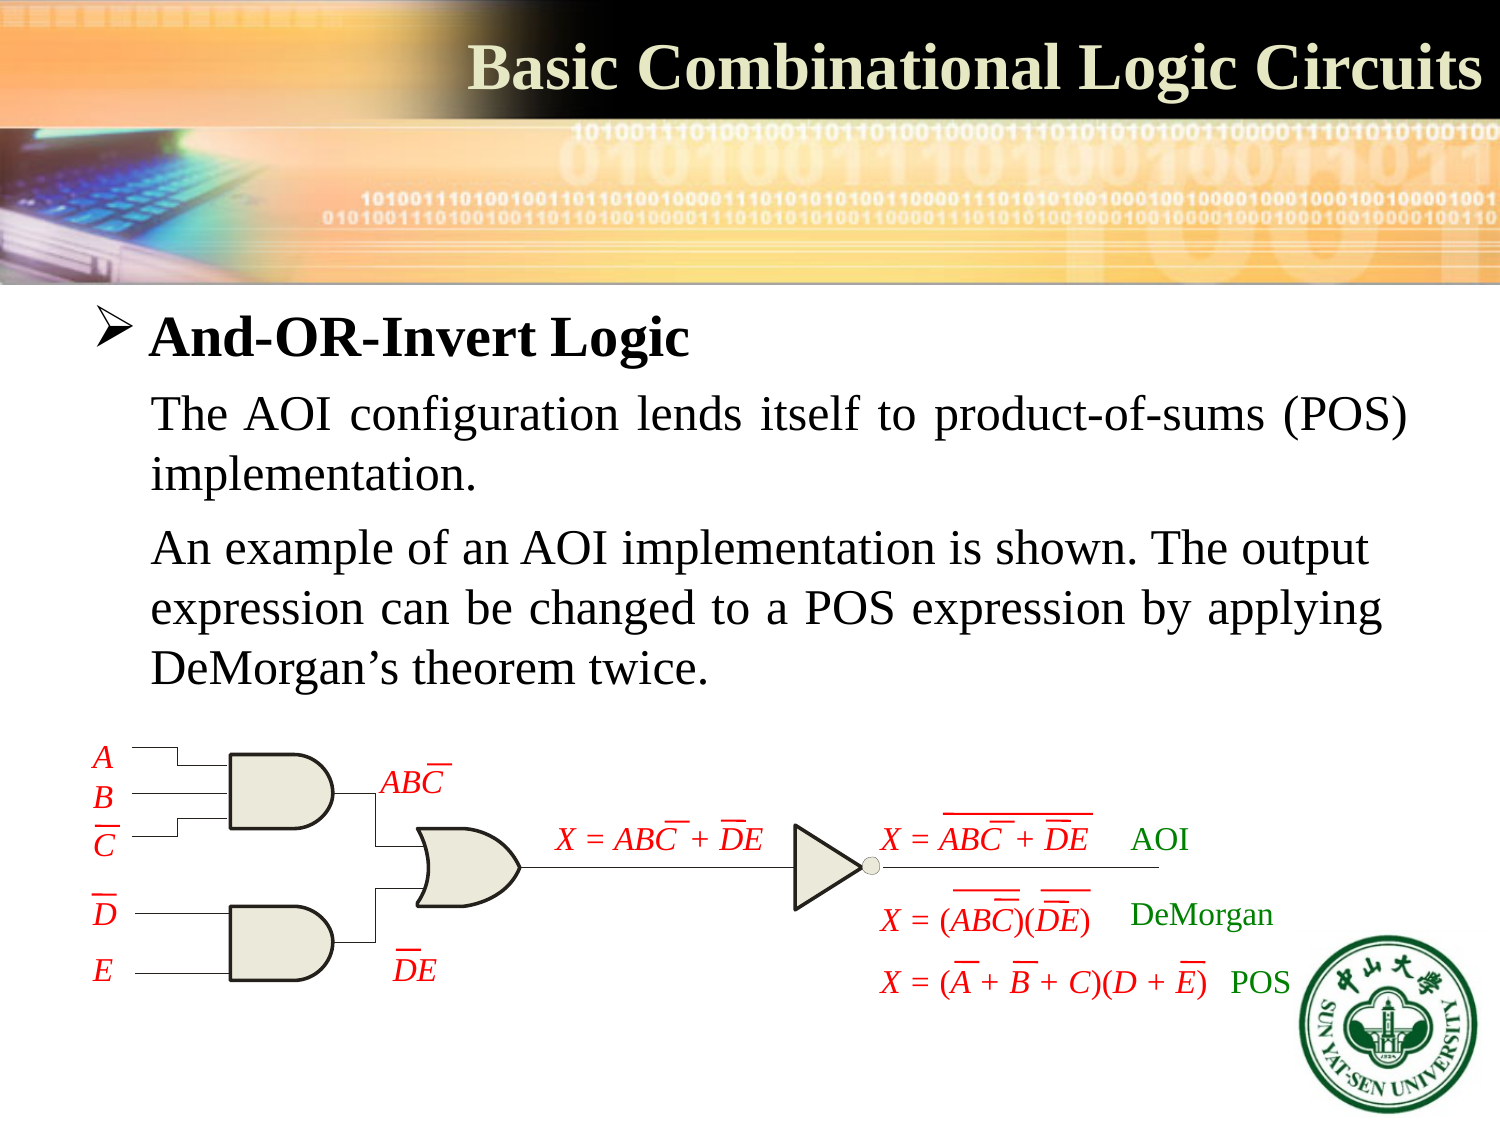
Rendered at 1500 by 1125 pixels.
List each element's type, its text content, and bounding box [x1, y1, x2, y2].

text_box The AOI configuration lends itself to product-of-sums (POS) implementation. [135, 373, 1424, 509]
text_box DeMorgan [1169, 885, 1316, 940]
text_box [132, 740, 1166, 990]
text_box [865, 952, 1291, 1009]
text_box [865, 809, 1141, 866]
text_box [377, 940, 466, 996]
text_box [365, 752, 491, 809]
text_box AOI [1169, 810, 1241, 865]
text_box POS [1291, 952, 1341, 1008]
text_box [865, 890, 1129, 946]
picture [1293, 930, 1489, 1118]
picture [0, 1, 1500, 285]
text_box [540, 809, 816, 866]
text_box An example of an AOI implementation is shown. The output expression can be changed to a POS expression by applying DeMorgan’s theorem twice. [135, 507, 1399, 702]
text_box And-OR-Invert Logic [76, 290, 1471, 398]
title Basic Combinational Logic Circuits [212, 1, 1500, 126]
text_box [77, 727, 129, 996]
